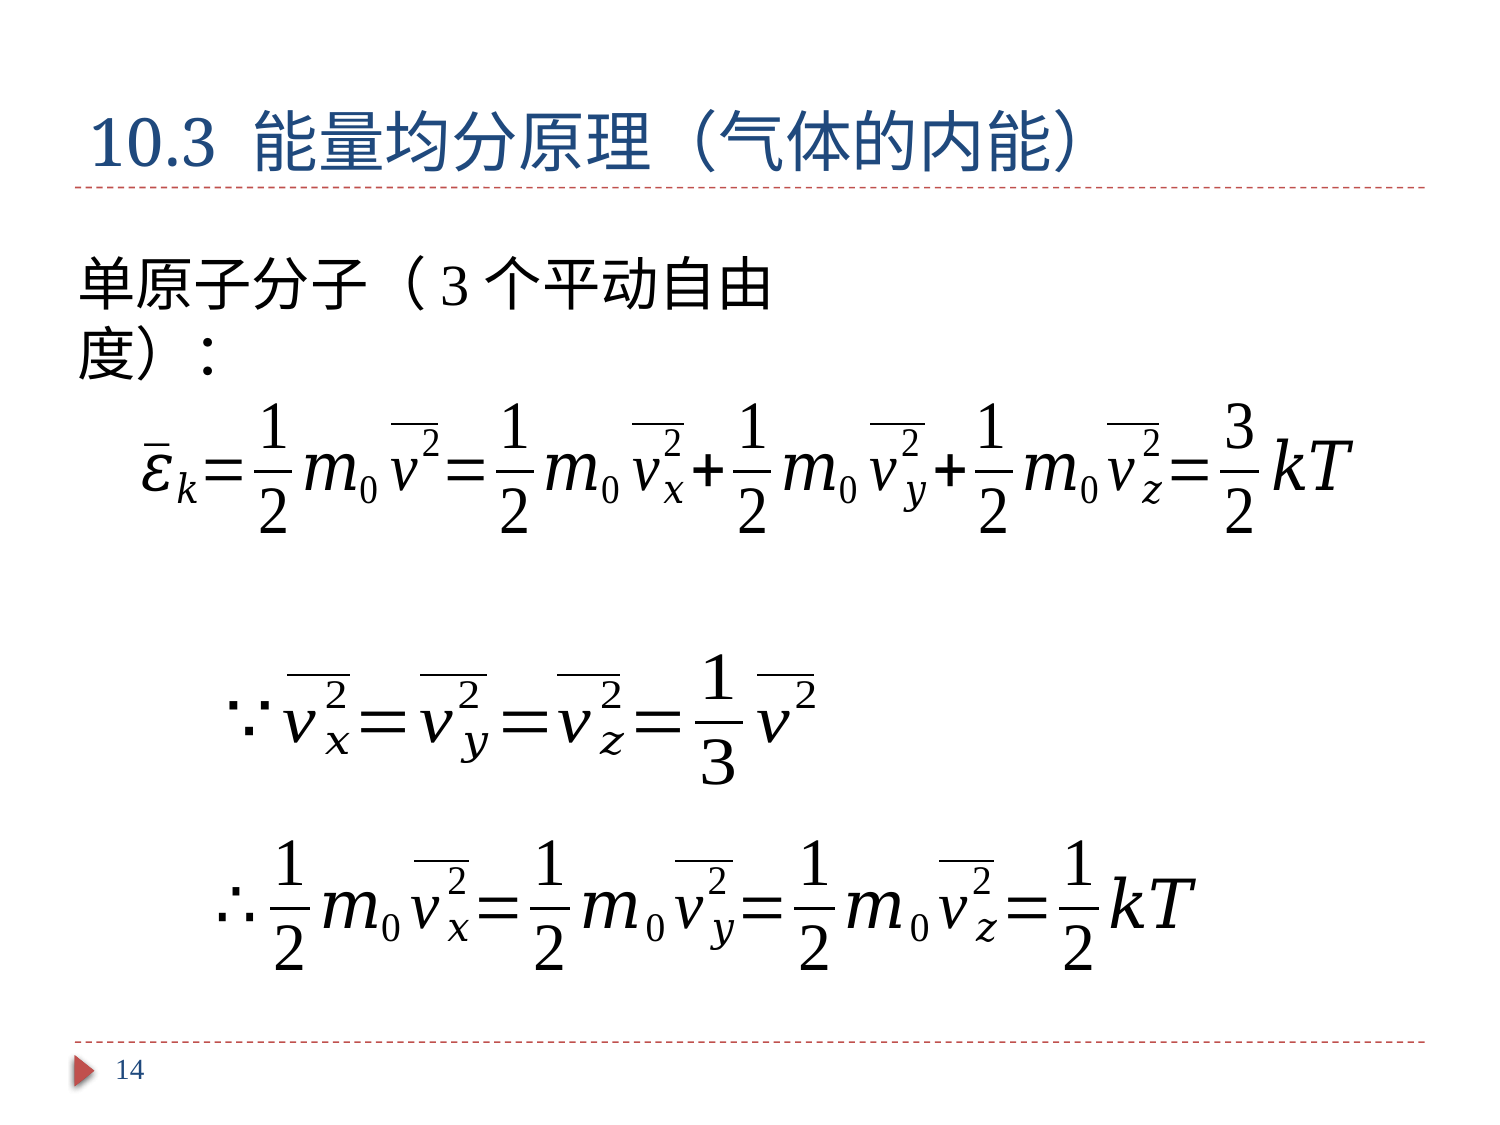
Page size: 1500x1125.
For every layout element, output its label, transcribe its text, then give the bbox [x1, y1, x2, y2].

slide_number 14 [100, 1042, 426, 1103]
text_box 单原子分子（3个平动自由度）： [62, 239, 925, 395]
title 10.3 能量均分原理（气体的内能） [75, 37, 1425, 188]
